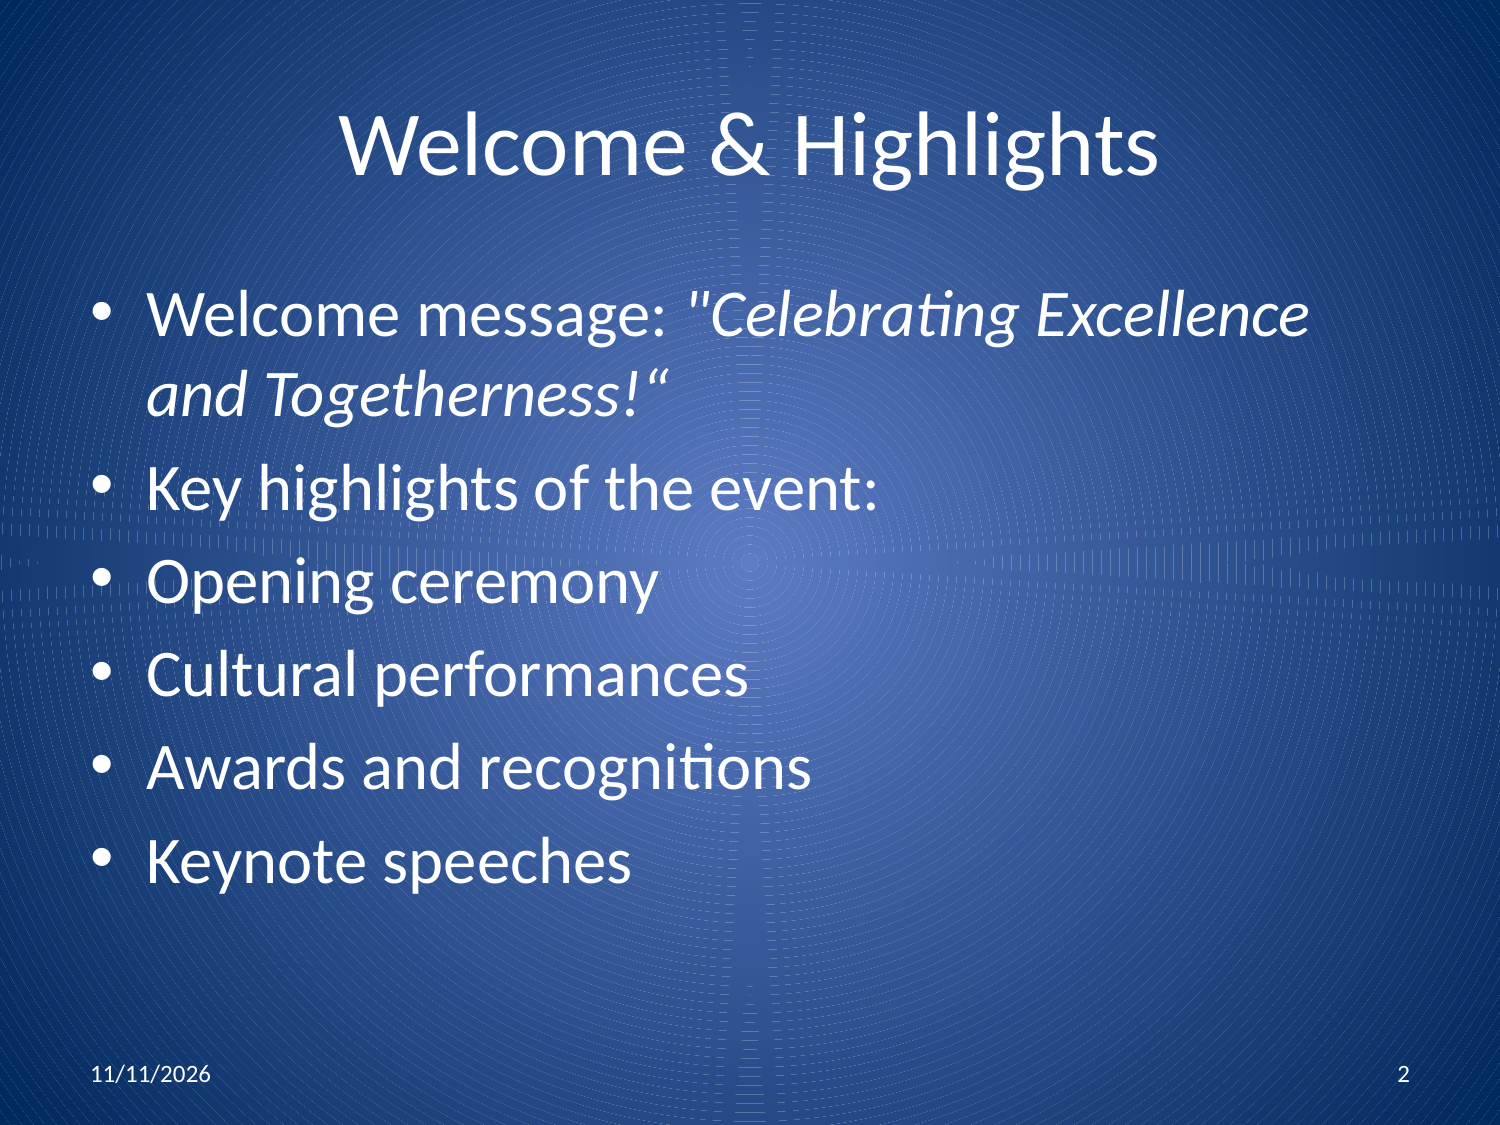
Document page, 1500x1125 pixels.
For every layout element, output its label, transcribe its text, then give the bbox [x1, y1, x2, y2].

slide_number 10-Dec-24 [75, 1042, 425, 1103]
list Welcome message: "Celebrating Excellence and Togetherness!“ Key highlights of the event: Opening ceremony Cultural performances Awards and recognitions Keynote speeches [75, 262, 1425, 1005]
footer [512, 1042, 988, 1103]
title Welcome & Highlights [75, 45, 1425, 233]
slide_number 2 [1074, 1042, 1425, 1103]
